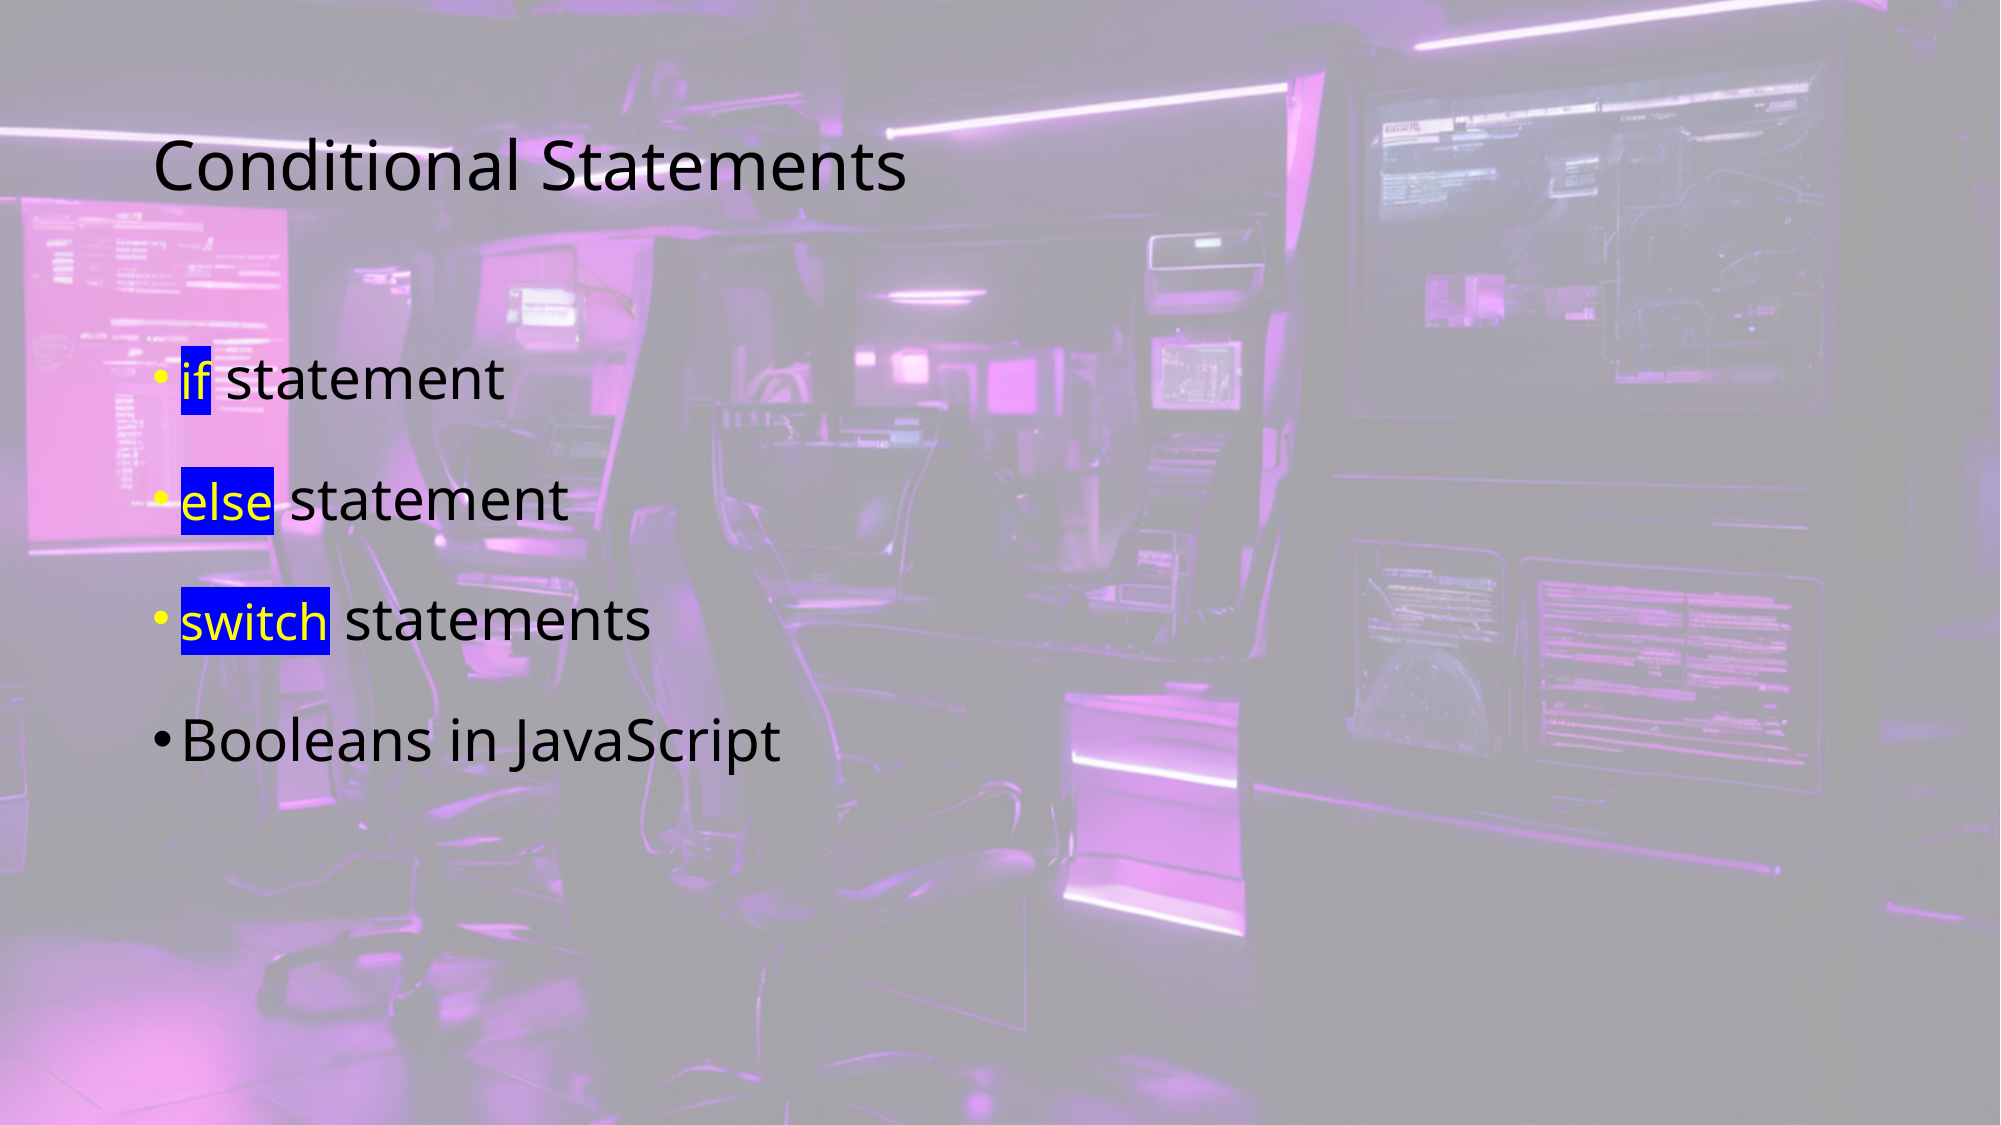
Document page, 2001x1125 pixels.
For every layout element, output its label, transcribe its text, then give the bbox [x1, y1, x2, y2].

list if statement else statement switch statements Booleans in JavaScript [137, 299, 1863, 1014]
title Conditional Statements [137, 59, 1932, 278]
